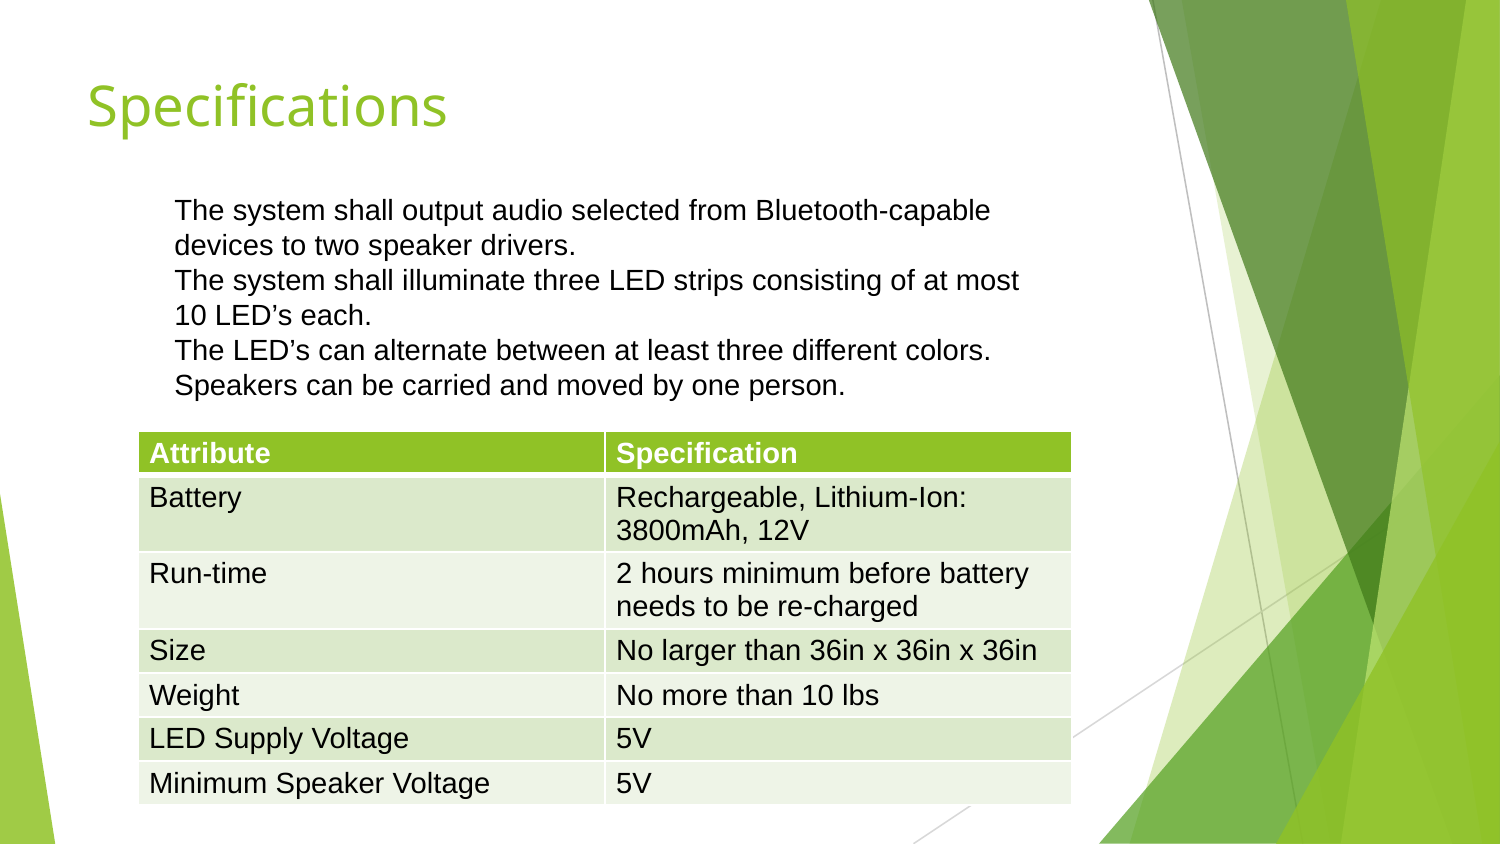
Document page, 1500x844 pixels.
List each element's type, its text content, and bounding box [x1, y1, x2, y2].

table_cell 2 hours minimum before battery needs to be re-charged [606, 553, 1071, 628]
text_box The system shall output audio selected from Bluetooth-capable devices to two speaker drivers. The system shall illuminate three LED strips consisting of at most 10 LED’s each. The LED’s can alternate between at least three different colors. Speakers can be carried and moved by one person. [159, 141, 1038, 287]
table_cell Run-time [139, 553, 604, 628]
table_cell No more than 10 lbs [606, 674, 1071, 716]
table_cell Rechargeable, Lithium-Ion: 3800mAh, 12V [606, 478, 1071, 551]
table_cell 5V [606, 762, 1071, 804]
table_cell Weight [139, 674, 604, 716]
table_cell No larger than 36in x 36in x 36in [606, 630, 1071, 672]
table_header Specification [606, 432, 1071, 472]
title Specifications [76, 64, 1134, 228]
table_cell Battery [139, 478, 604, 551]
table_cell LED Supply Voltage [139, 718, 604, 760]
table_cell Minimum Speaker Voltage [139, 762, 604, 804]
table_cell 5V [606, 718, 1071, 760]
table_cell Size [139, 630, 604, 672]
table_header Attribute [139, 432, 604, 472]
